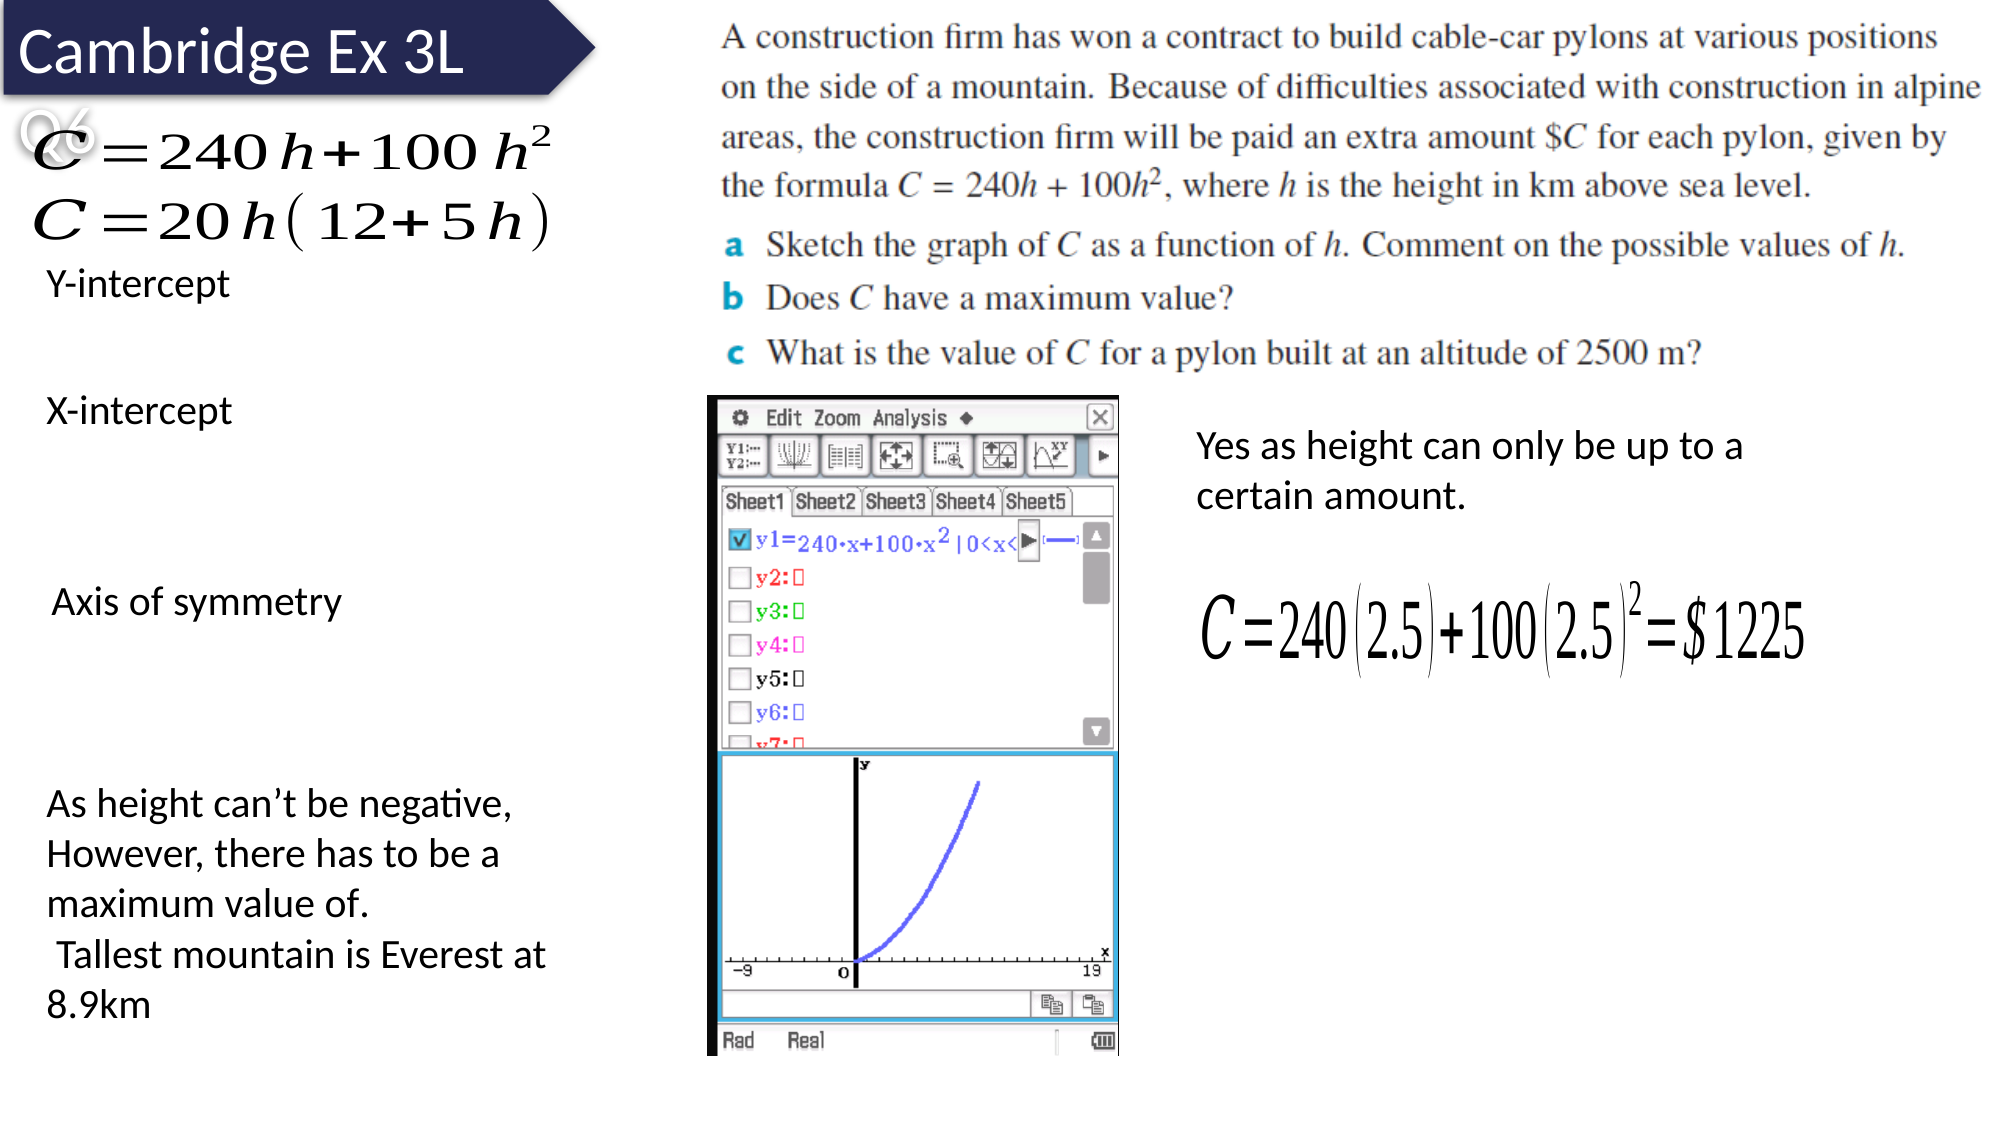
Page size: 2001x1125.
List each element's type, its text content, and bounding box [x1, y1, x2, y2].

text_box Yes as height can only be up to a certain amount. [1181, 410, 1790, 525]
text_box Cambridge Ex 3L Q6 [3, 0, 596, 95]
picture [702, 2, 2000, 1056]
